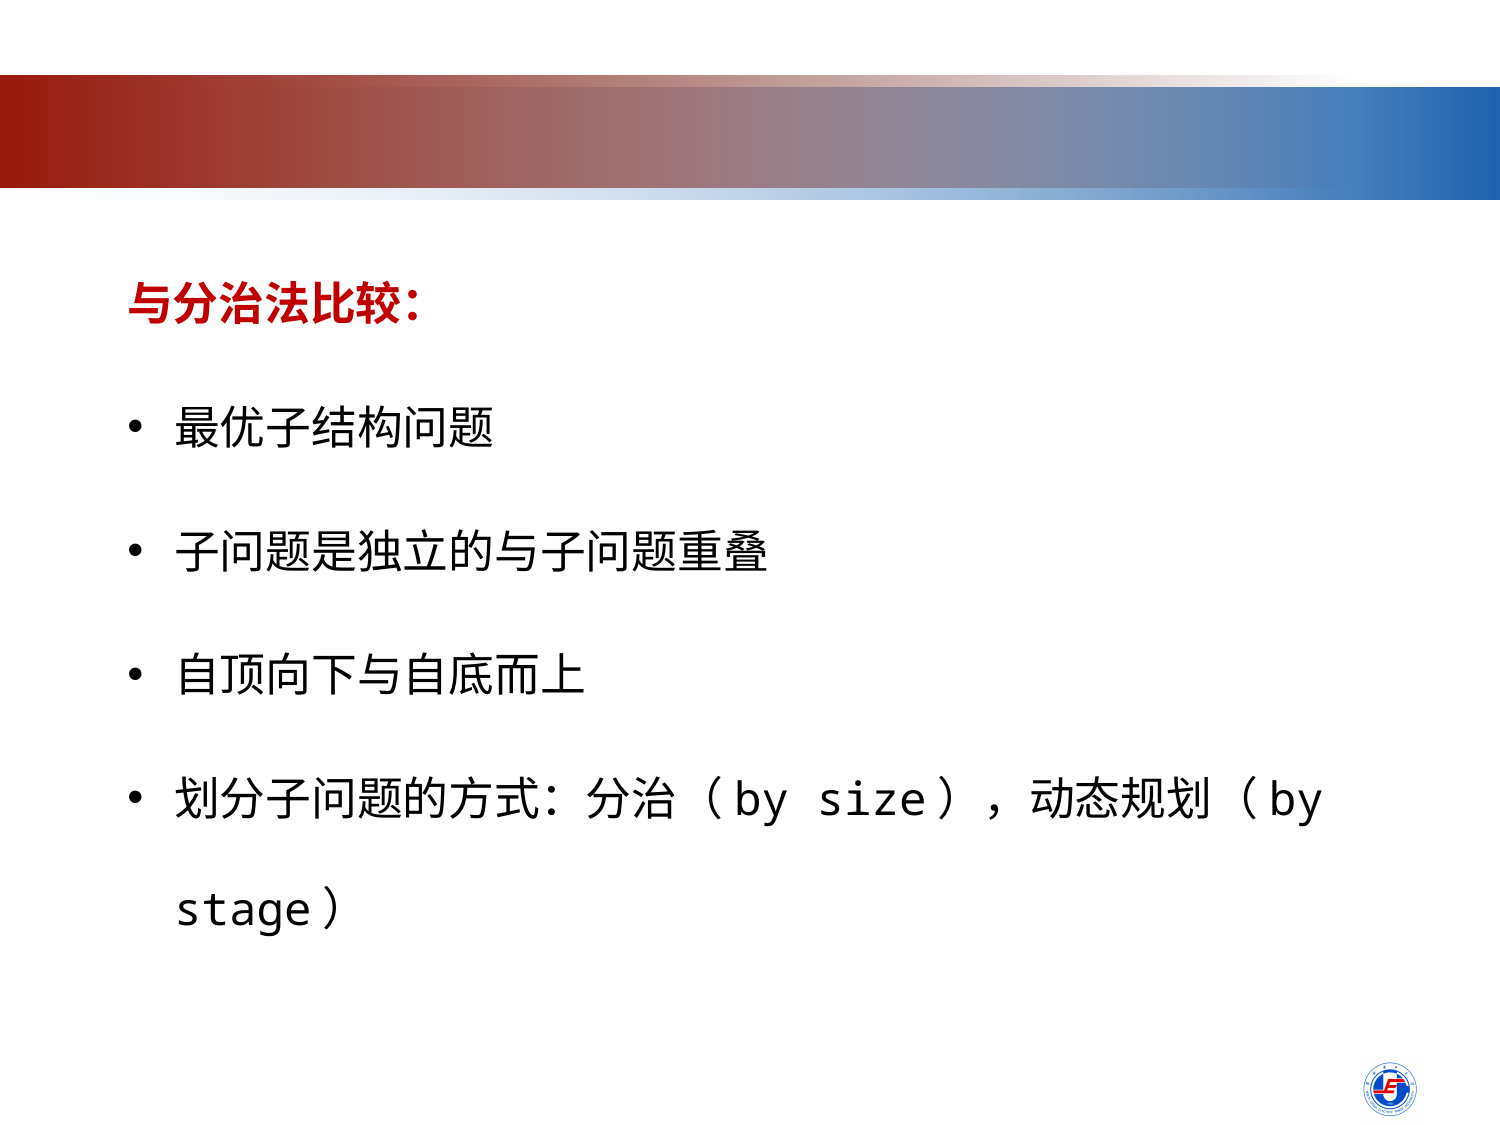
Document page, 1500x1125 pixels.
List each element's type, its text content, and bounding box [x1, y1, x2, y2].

picture [1359, 1054, 1425, 1125]
text_box 与分治法比较： 最优子结构问题 子问题是独立的与子问题重叠 自顶向下与自底而上 划分子问题的方式：分治（by size），动态规划（by stage） [112, 212, 1435, 942]
